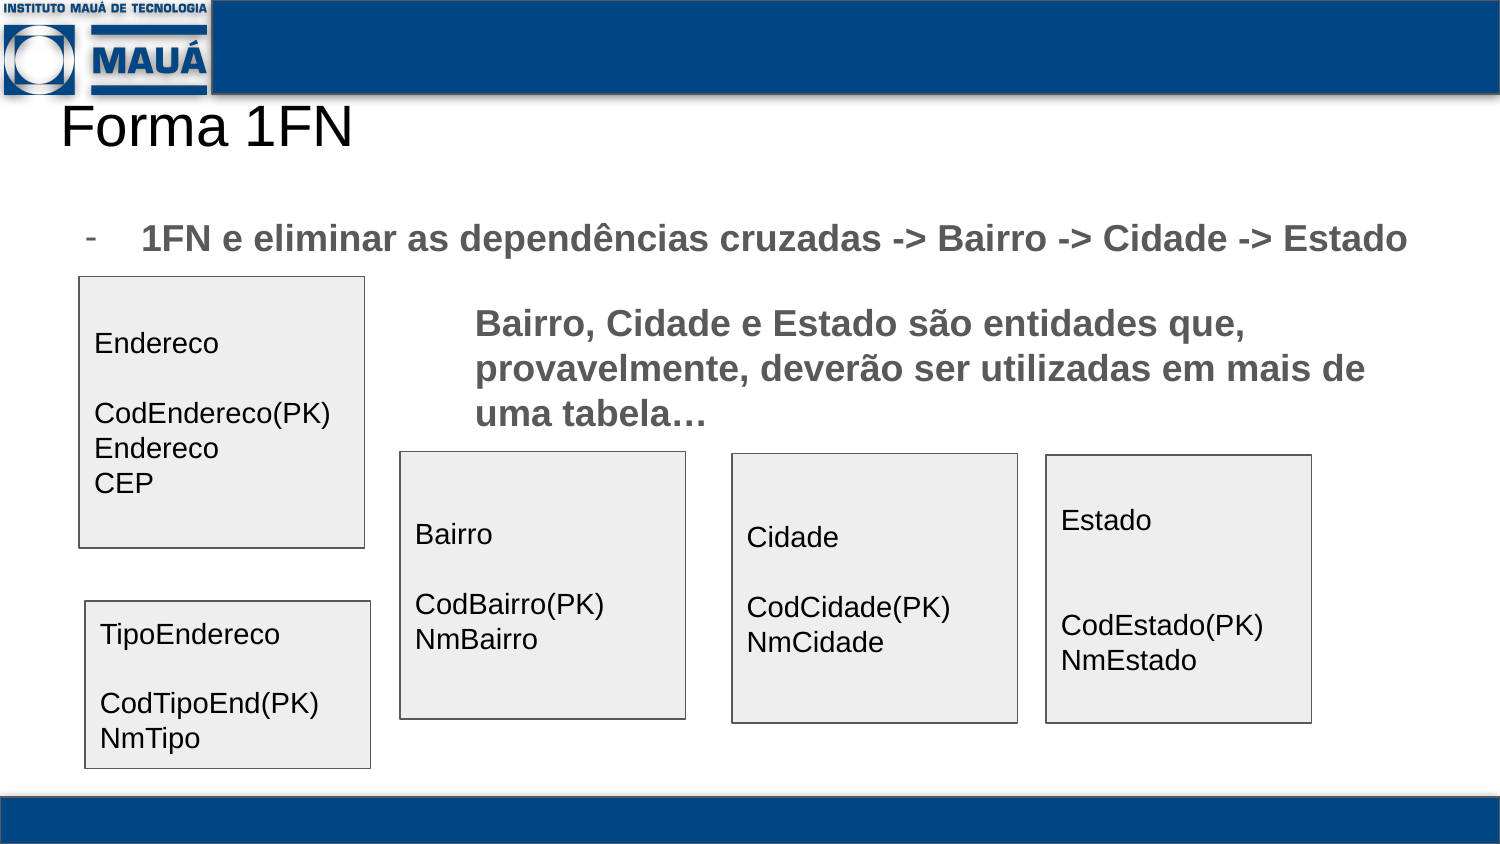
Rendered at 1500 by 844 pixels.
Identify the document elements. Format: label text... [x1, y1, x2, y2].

text_box Bairro, Cidade e Estado são entidades que, provavelmente, deverão ser utilizadas em mais de uma tabela… [459, 283, 1435, 430]
text_box Estado CodEstado(PK) NmEstado [1045, 455, 1312, 723]
title Forma 1FN [45, 72, 1462, 167]
text_box Bairro CodBairro(PK) NmBairro [399, 451, 686, 720]
text_box TipoEndereco CodTipoEnd(PK) NmTipo [84, 601, 371, 769]
text_box Cidade CodCidade(PK) NmCidade [731, 453, 1018, 723]
text_box Endereco CodEndereco(PK) Endereco CEP [79, 374, 365, 548]
list 1FN e eliminar as dependências cruzadas -> Bairro -> Cidade -> Estado [51, 191, 1449, 374]
picture [4, 1, 207, 95]
